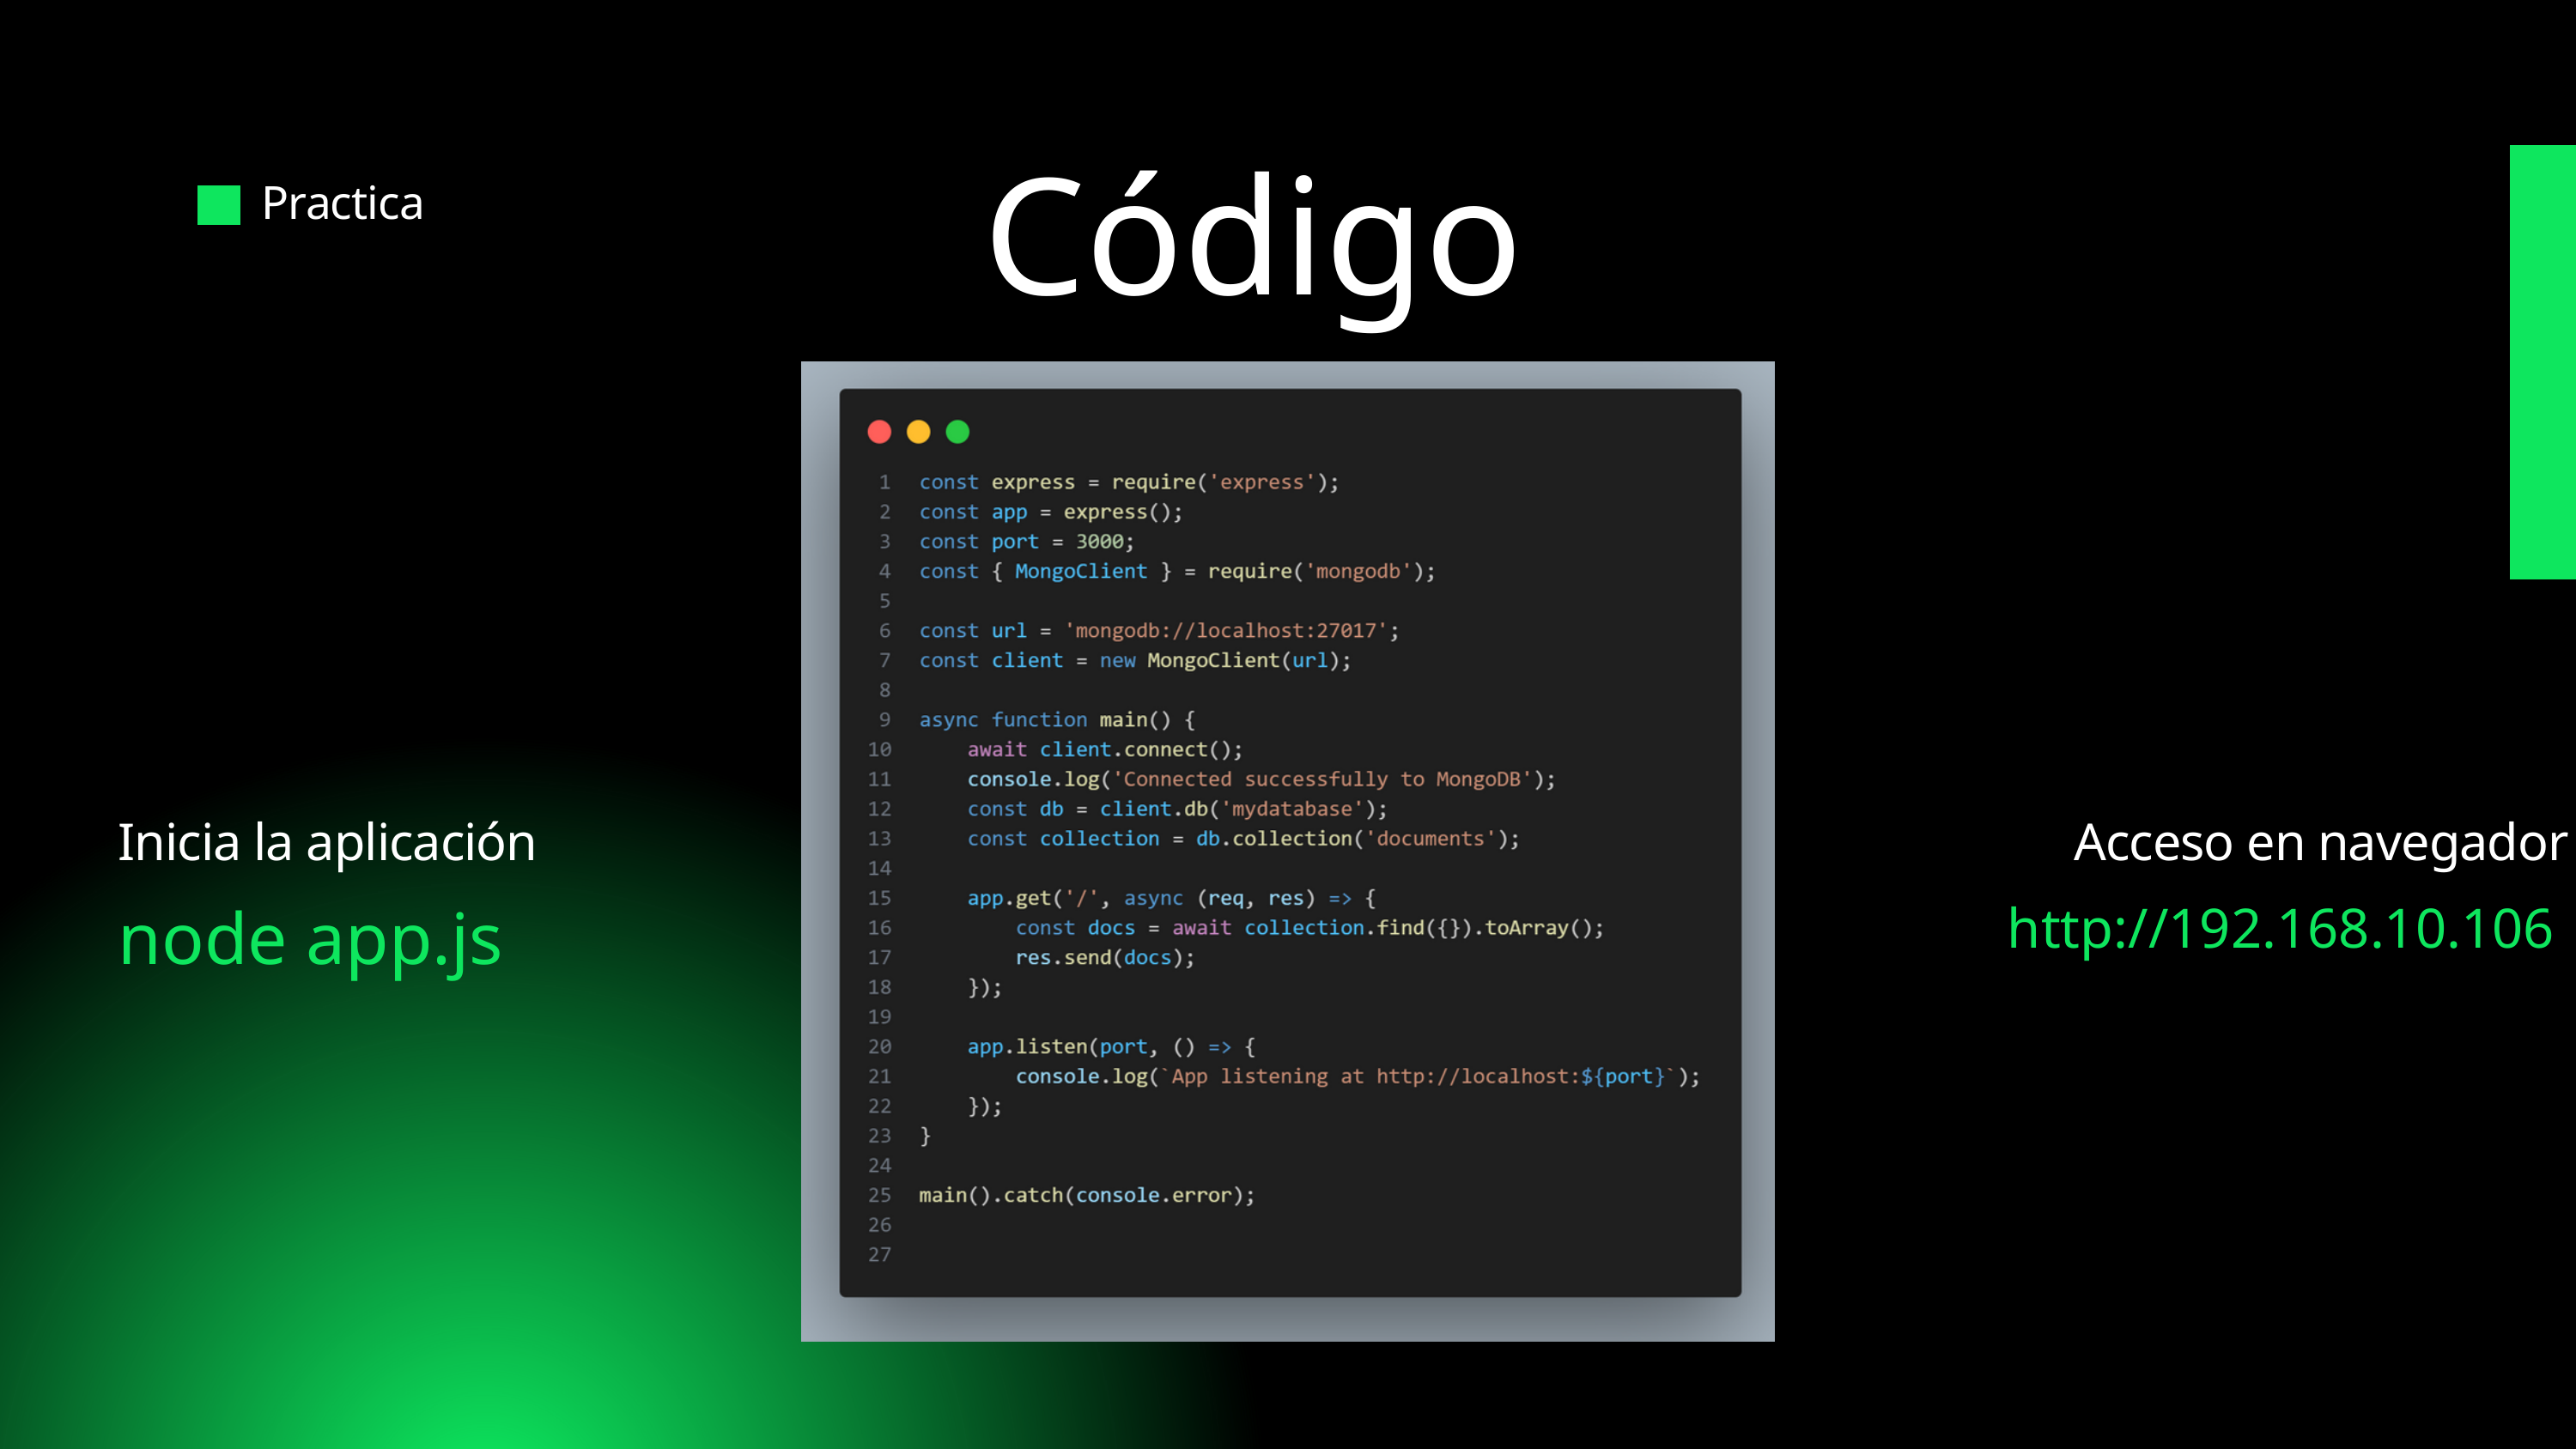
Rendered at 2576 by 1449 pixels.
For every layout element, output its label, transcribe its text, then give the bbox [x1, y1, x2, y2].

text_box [197, 185, 241, 225]
text_box Inicia la aplicación [118, 811, 1252, 871]
text_box [0, 661, 1343, 1449]
text_box Acceso en navegador [1946, 811, 2570, 871]
text_box node app.js [118, 880, 1518, 979]
text_box [800, 361, 1775, 1342]
text_box http://192.168.10.106 [1946, 882, 2570, 960]
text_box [2510, 144, 2576, 580]
text_box Practica [261, 174, 761, 228]
text_box Código [983, 132, 1593, 327]
